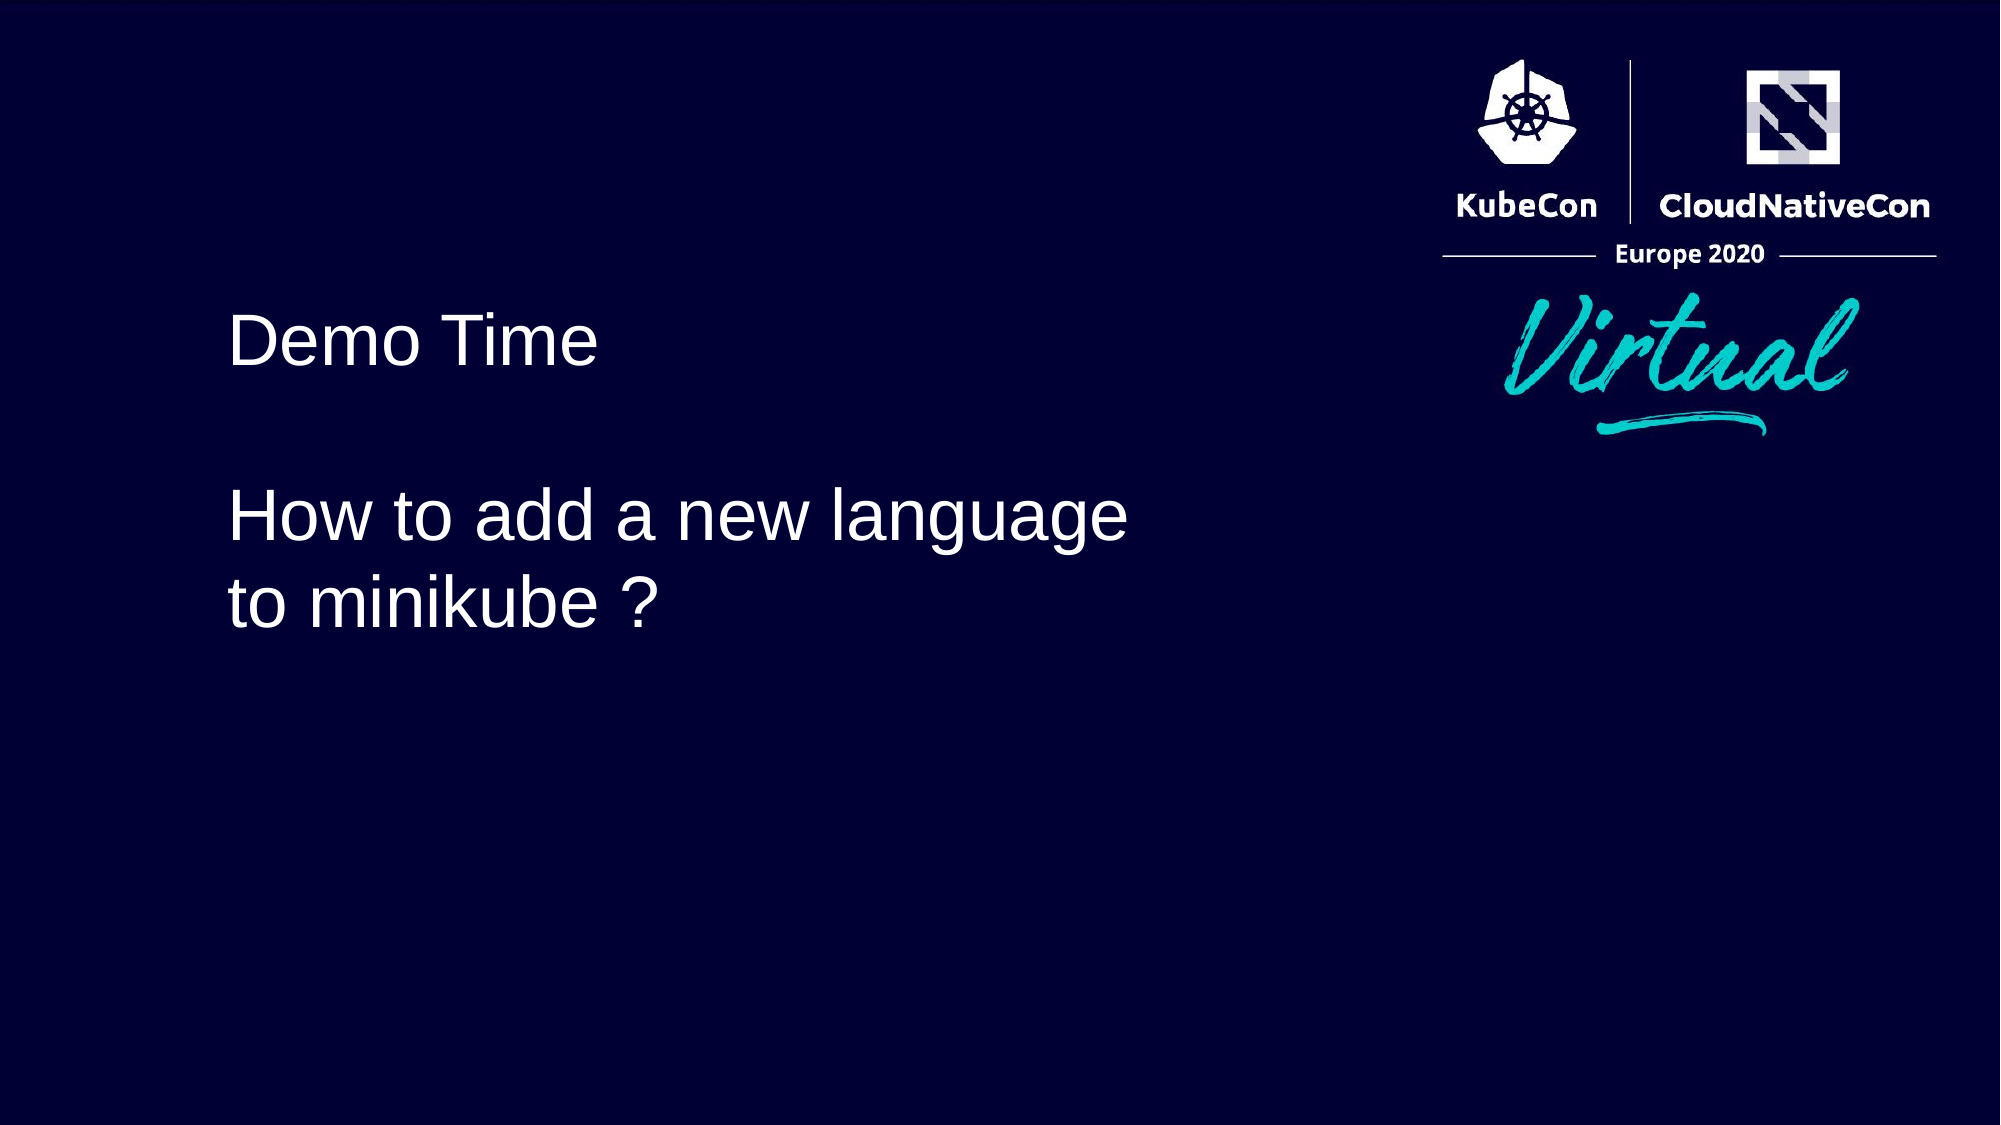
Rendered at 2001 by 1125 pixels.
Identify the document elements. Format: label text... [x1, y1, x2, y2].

text_box Demo Time How to add a new language to minikube ? [212, 277, 1219, 857]
picture [0, 0, 2000, 1125]
